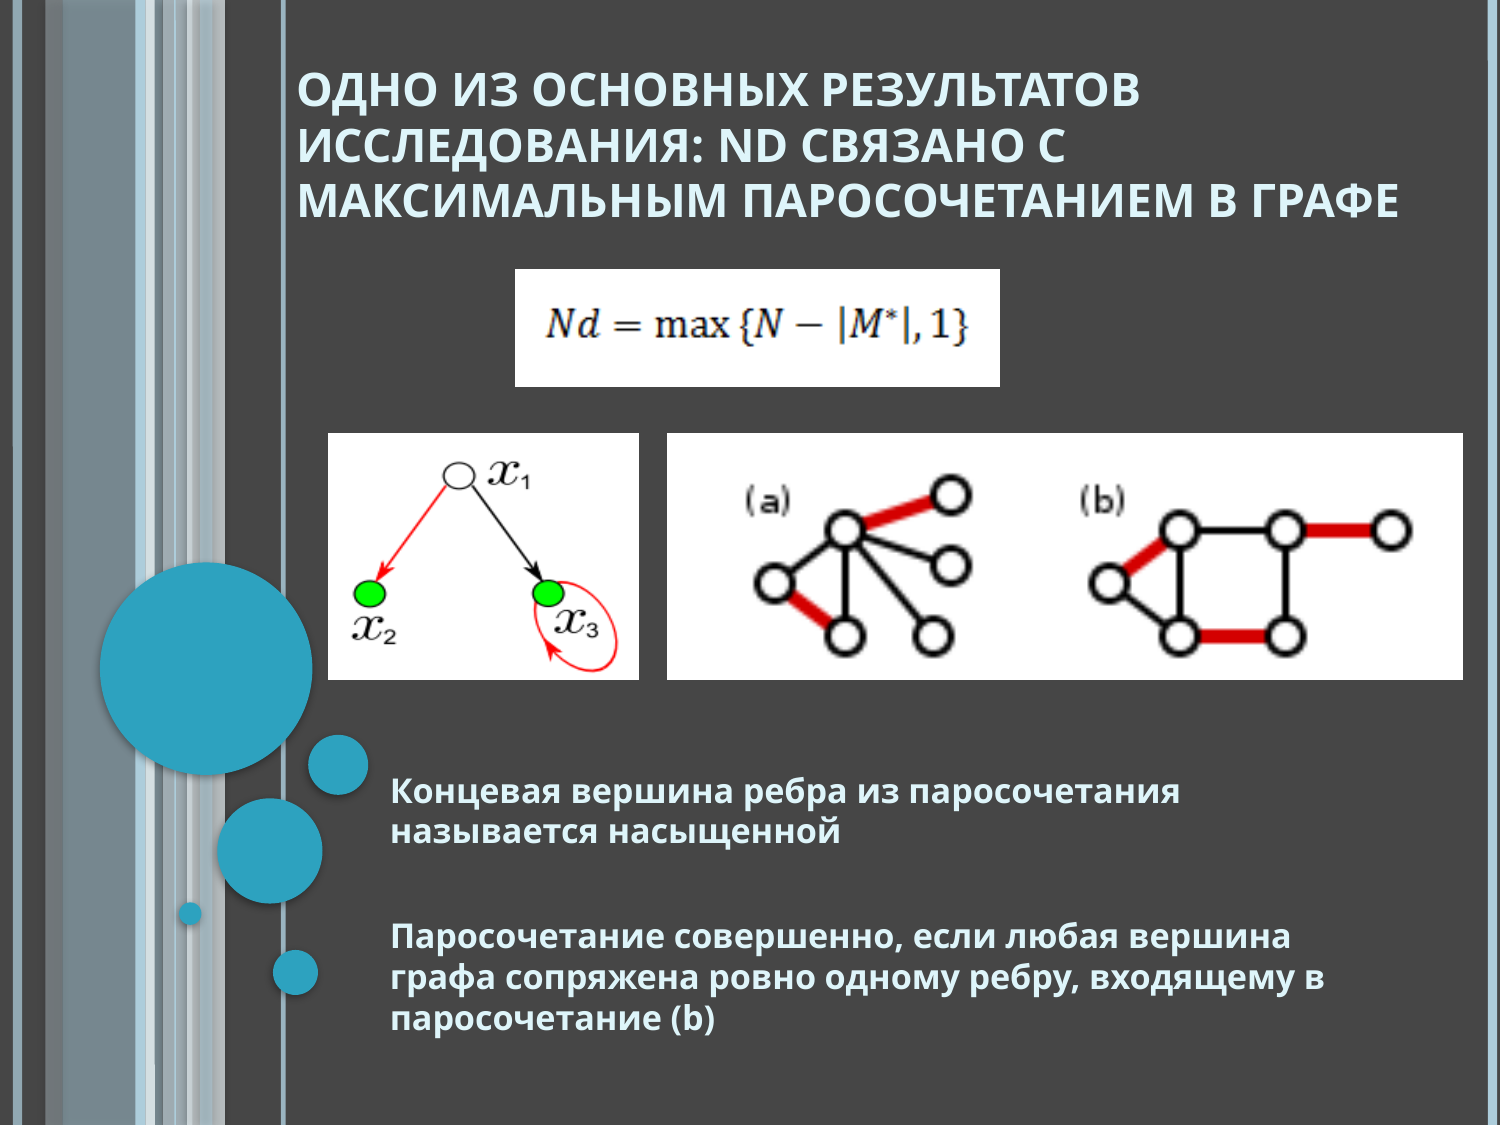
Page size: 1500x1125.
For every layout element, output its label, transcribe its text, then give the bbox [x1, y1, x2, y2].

picture [667, 433, 1463, 681]
picture [515, 268, 1001, 388]
picture [327, 433, 640, 681]
list Концевая вершина ребра из паросочетания называется насыщенной Паросочетание совершенно, если любая вершина графа сопряжена ровно одному ребру, входящему в паросочетание (b) [375, 761, 1388, 1047]
title Одно из основных результатов исследования: Nd связано с максимальным паросочетанием в графе [281, 0, 1418, 235]
